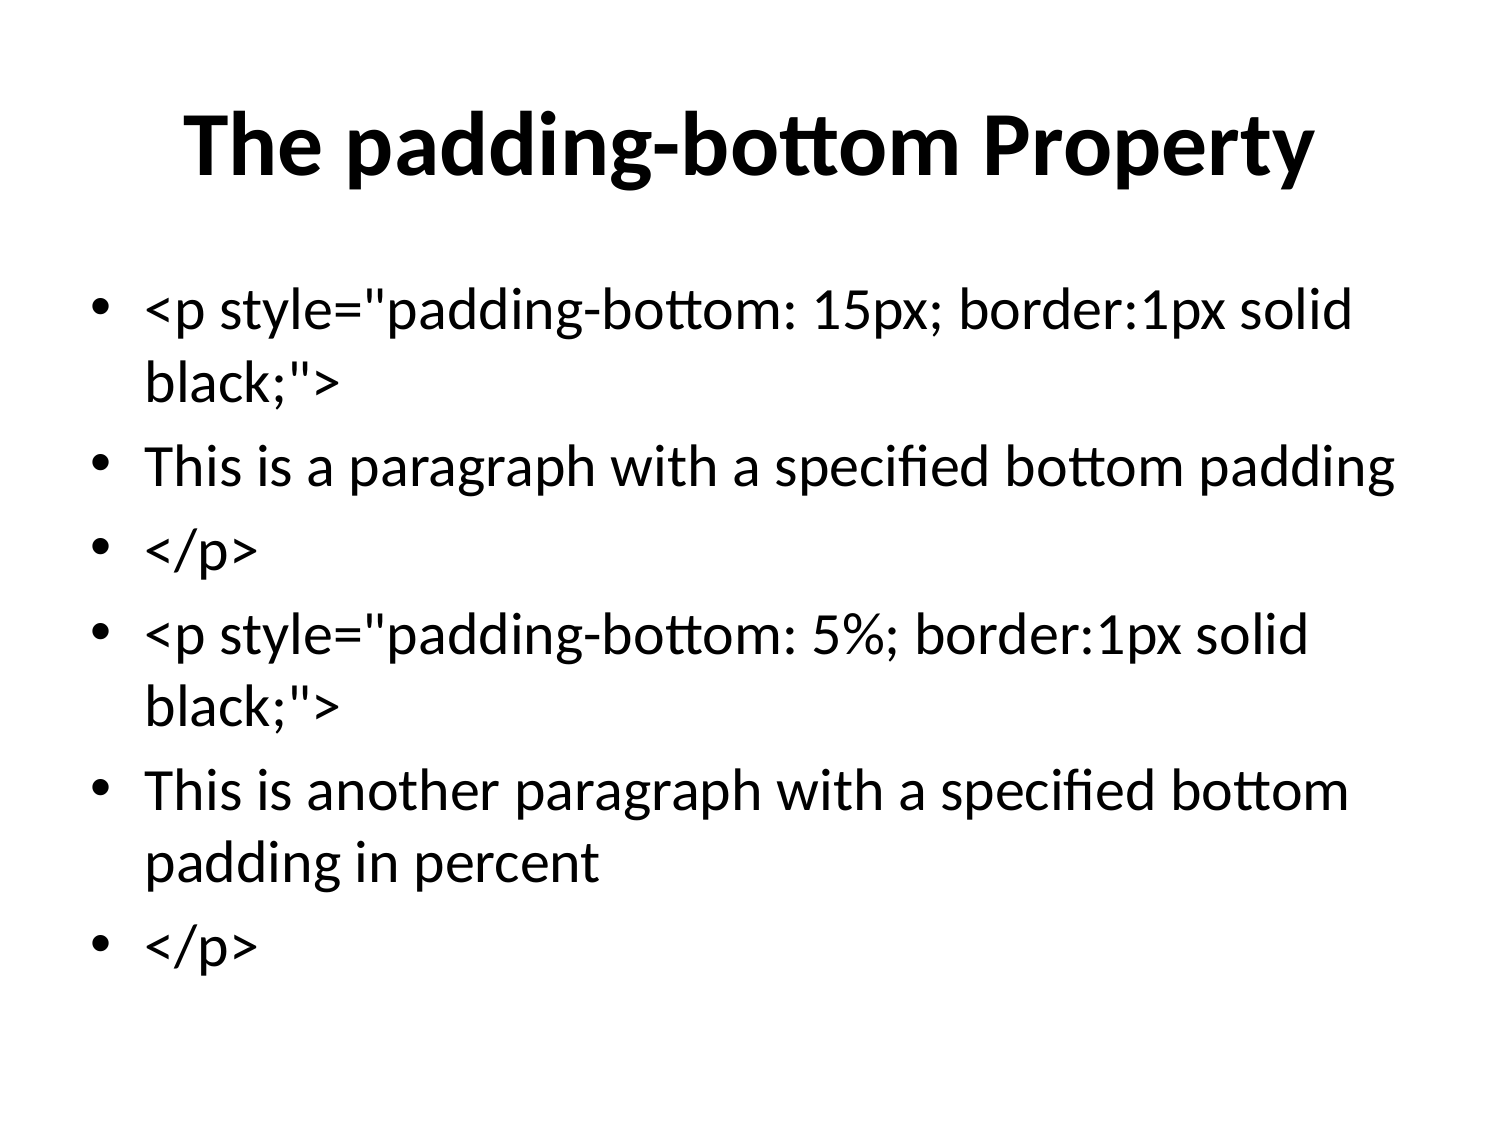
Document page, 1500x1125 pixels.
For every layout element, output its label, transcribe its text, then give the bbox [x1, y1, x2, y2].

title The padding-bottom Property [75, 45, 1425, 233]
list <p style="padding-bottom: 15px; border:1px solid black;"> This is a paragraph with a specified bottom padding </p> <p style="padding-bottom: 5%; border:1px solid black;"> This is another paragraph with a specified bottom padding in percent </p> [75, 262, 1425, 1005]
